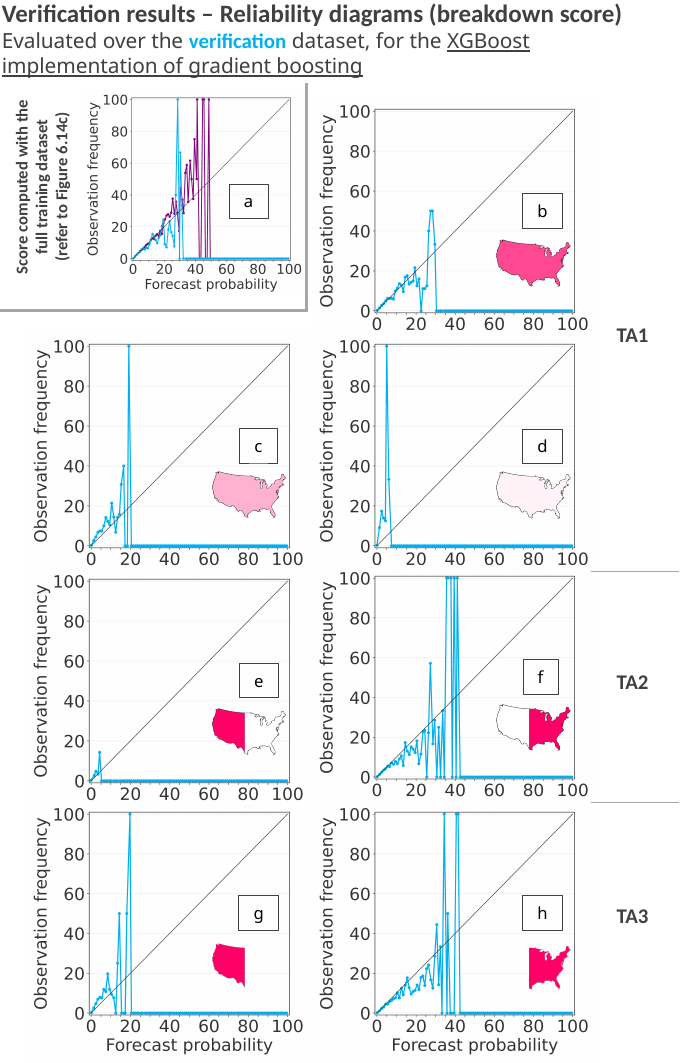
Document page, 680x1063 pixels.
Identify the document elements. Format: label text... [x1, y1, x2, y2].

text_box TA1 [596, 295, 674, 372]
picture [312, 98, 596, 1062]
text_box TA3 [596, 876, 674, 954]
text_box TA2 [596, 643, 674, 720]
text_box Score computed with the full training dataset (refer to Figure 6.14c) [0, 80, 107, 294]
picture [27, 333, 310, 1062]
picture [81, 89, 305, 297]
text_box Verification results – Reliability diagrams (breakdown score) Evaluated over the verification dataset, for the XGBoost implementation of gradient boosting [0, 0, 680, 84]
